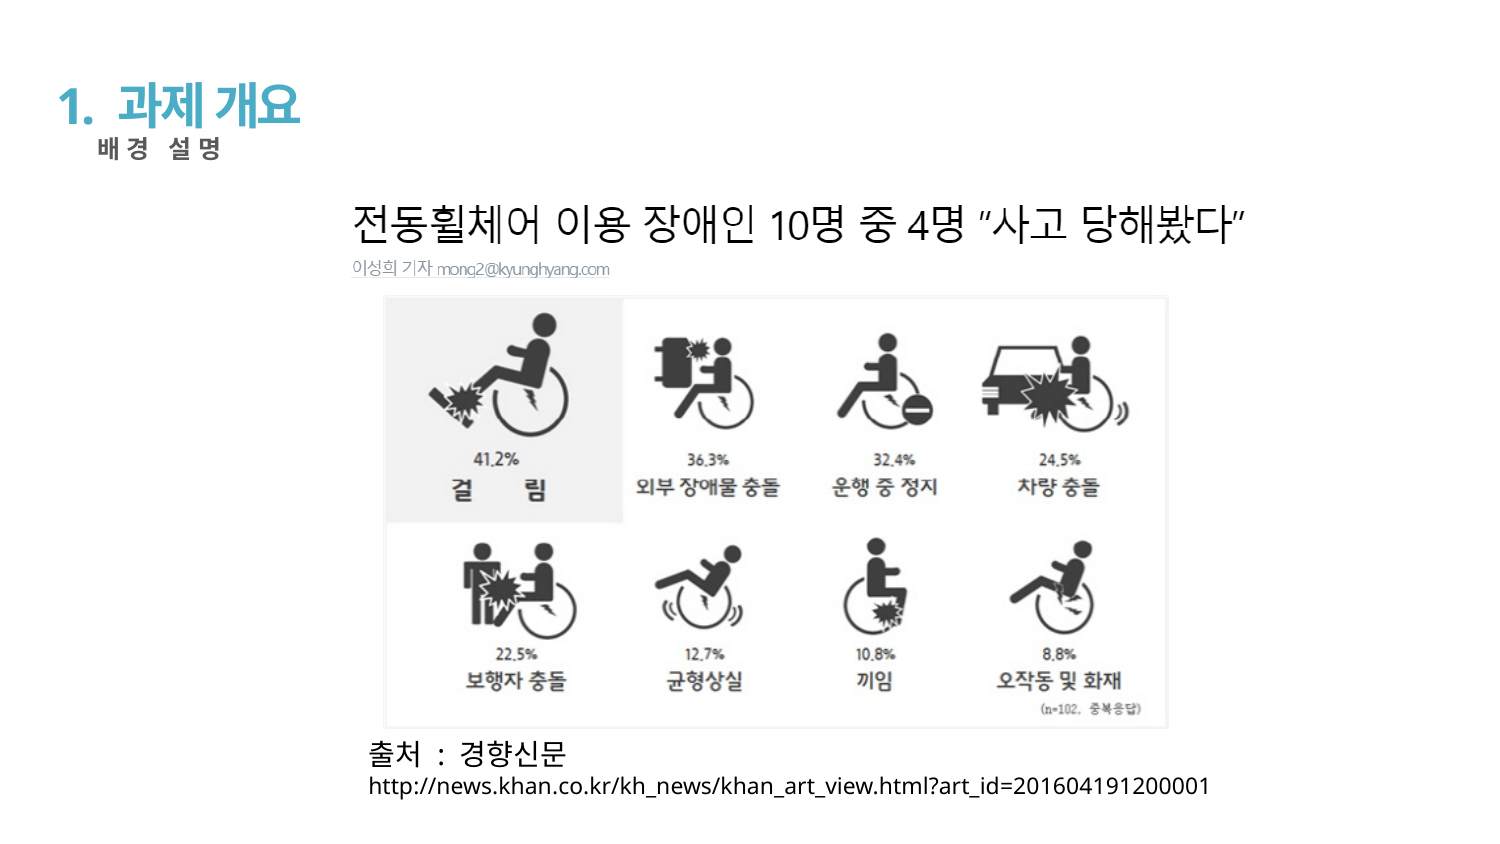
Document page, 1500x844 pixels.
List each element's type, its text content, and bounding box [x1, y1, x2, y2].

text_box 출처 : 경향신문 http://news.khan.co.kr/kh_news/khan_art_view.html?art_id=201604191200001 [353, 728, 1228, 807]
text_box 배경 설명 [82, 143, 349, 172]
picture [330, 185, 1294, 729]
text_box 1. 과제 개요 [41, 67, 361, 143]
